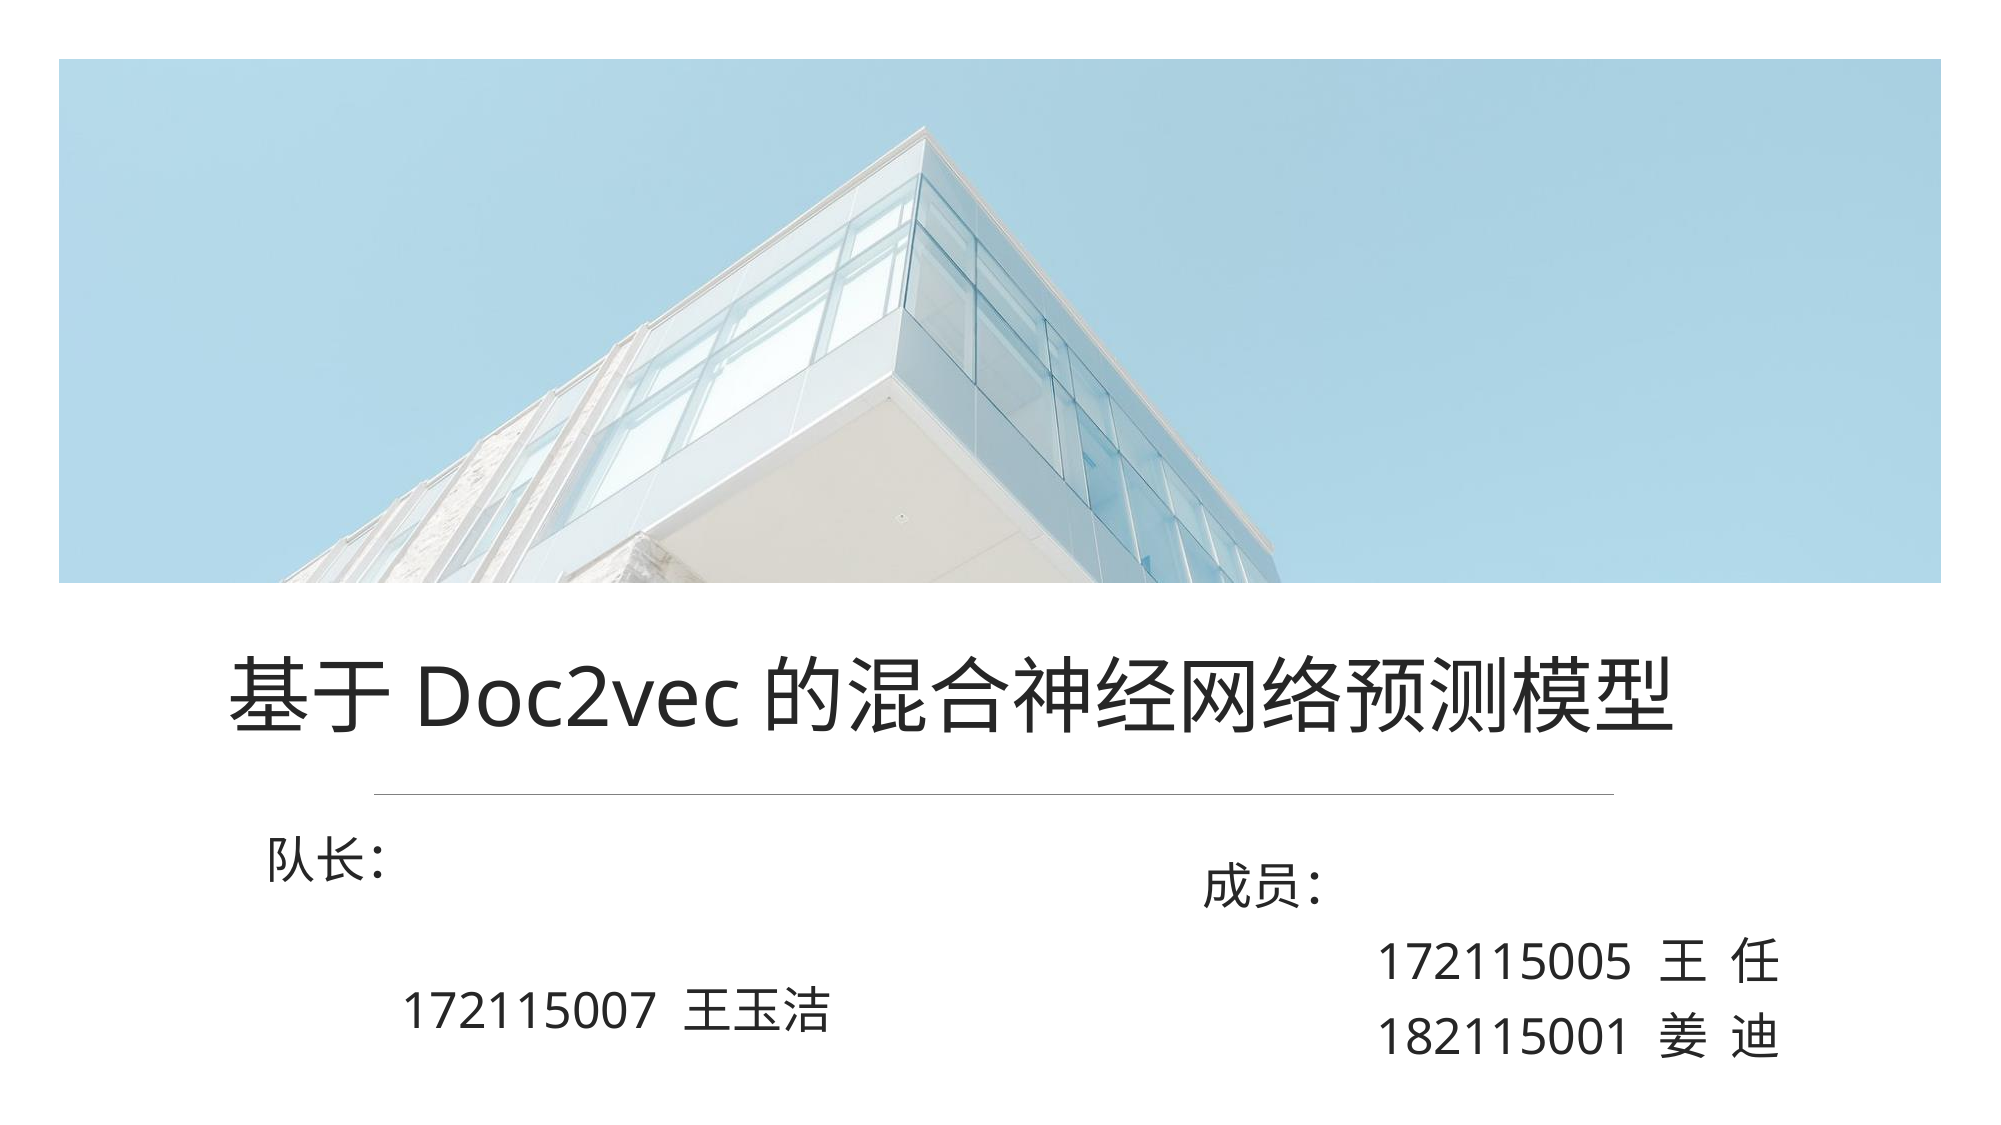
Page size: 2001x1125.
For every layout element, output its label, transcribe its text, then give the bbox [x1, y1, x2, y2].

text_box 基于Doc2vec的混合神经网络预测模型 [227, 642, 1769, 743]
text_box 队长： 172115007 王玉洁 [227, 806, 859, 1122]
picture [59, 59, 1941, 583]
text_box 成员： 172115005 王 任 182115001 姜 迪 [1164, 831, 1796, 1072]
